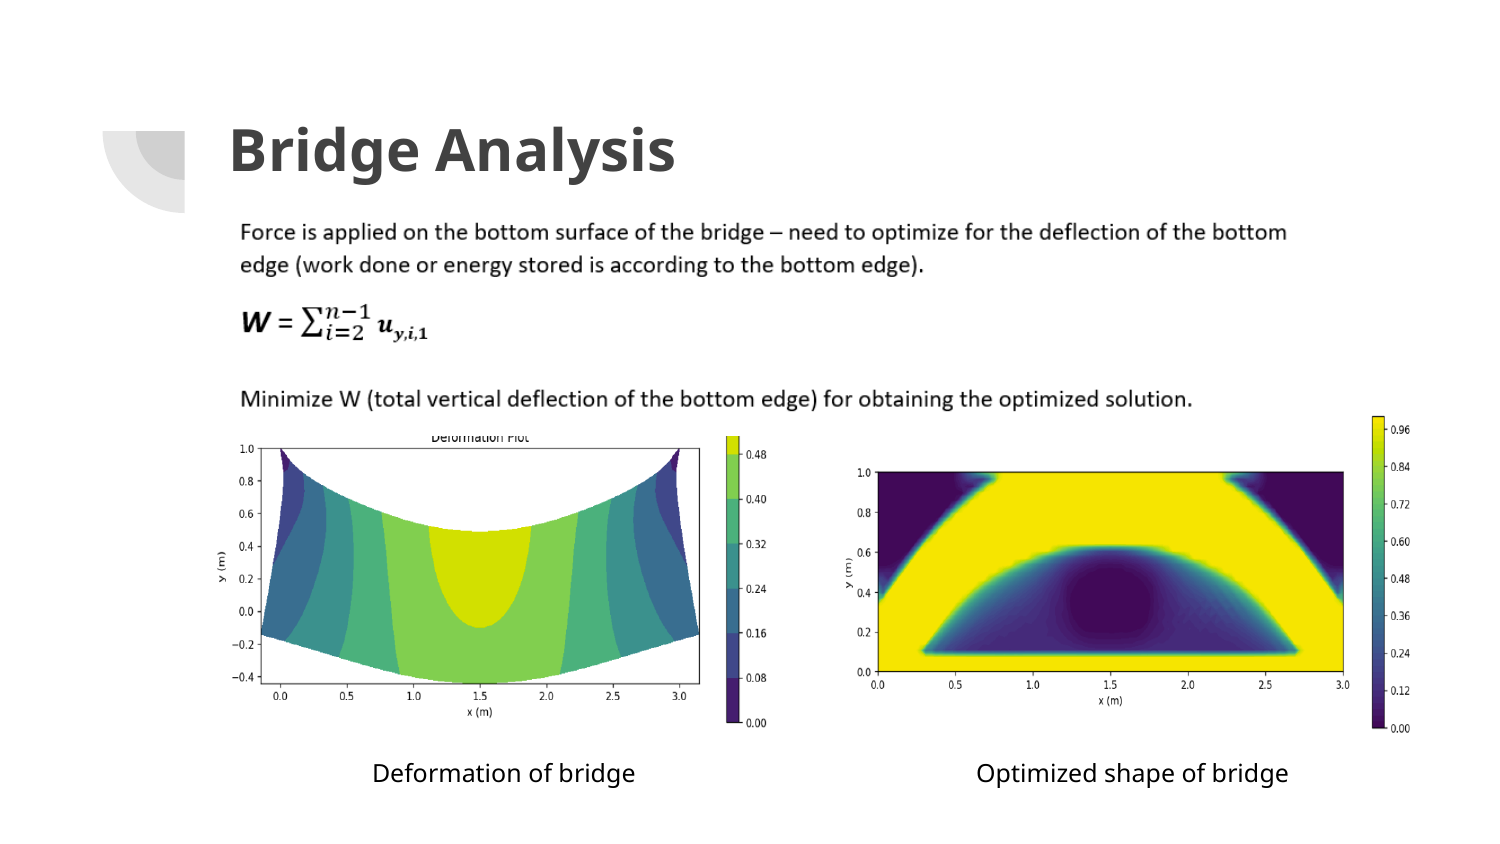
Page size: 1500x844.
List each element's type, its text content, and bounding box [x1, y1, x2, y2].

text_box Deformation of bridge [283, 743, 725, 803]
title Bridge Analysis [213, 98, 1368, 209]
text_box Optimized shape of bridge [911, 751, 1354, 803]
picture [213, 197, 1420, 743]
